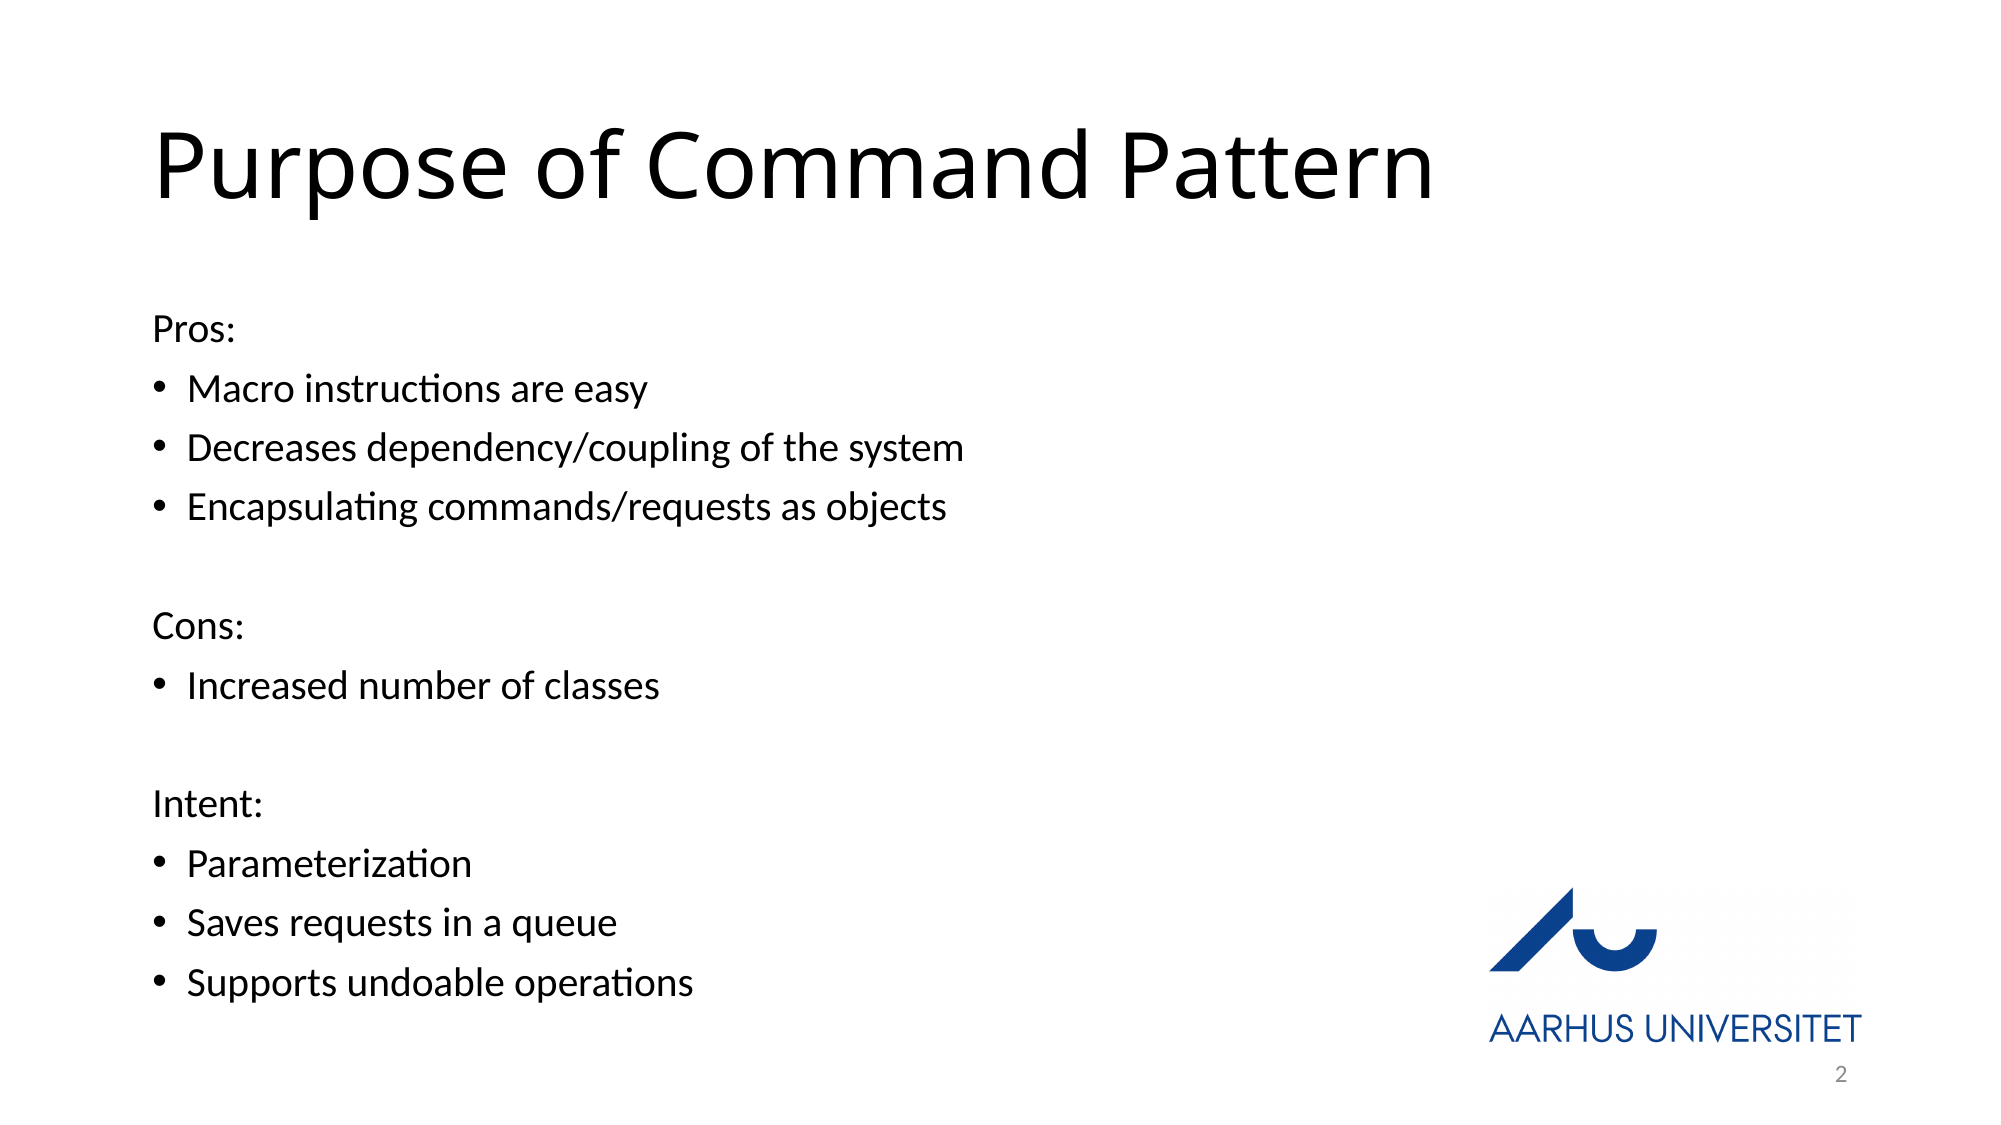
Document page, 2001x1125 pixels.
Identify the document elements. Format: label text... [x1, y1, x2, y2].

slide_number 2 [1412, 1042, 1863, 1103]
picture [1489, 887, 1863, 1043]
title Purpose of Command Pattern [137, 59, 1863, 278]
list Pros: Macro instructions are easy Decreases dependency/coupling of the system Encapsulating commands/requests as objects Cons: Increased number of classes Intent: Parameterization Saves requests in a queue Supports undoable operations [137, 299, 1863, 1014]
